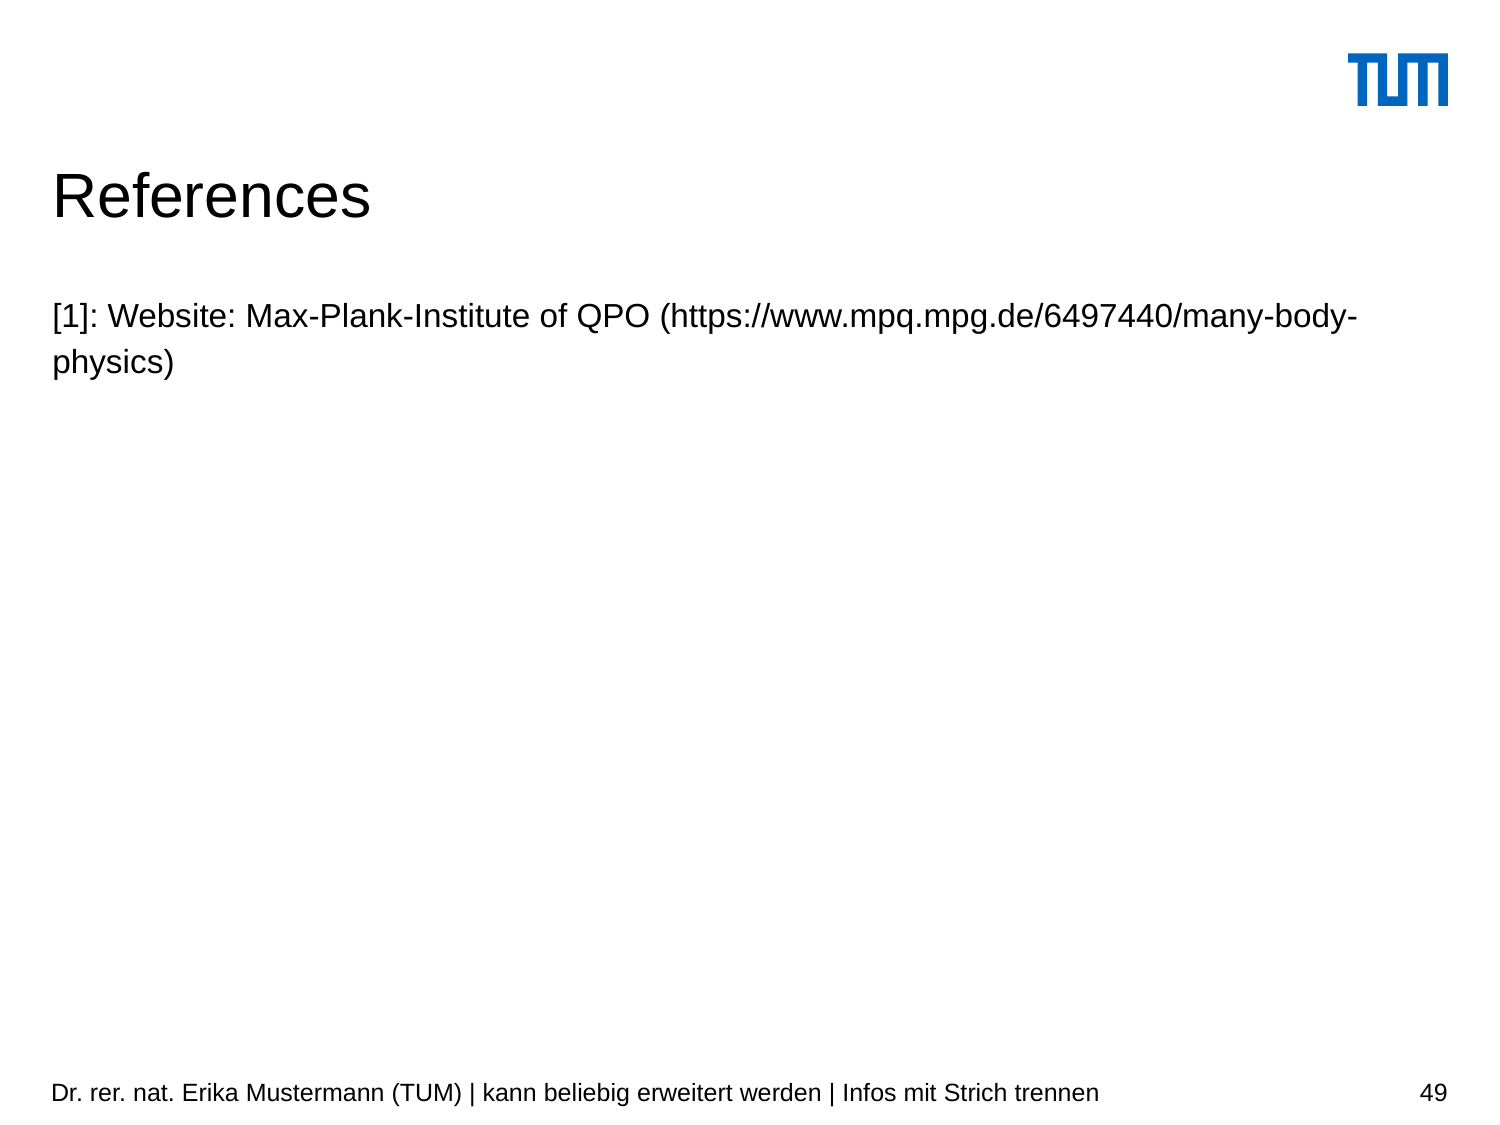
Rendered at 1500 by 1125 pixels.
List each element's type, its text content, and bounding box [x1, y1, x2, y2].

footer Dr. rer. nat. Erika Mustermann (TUM) | kann beliebig erweitert werden | Infos mit Strich trennen [51, 1061, 1112, 1122]
list [1]: Website: Max-Plank-Institute of QPO (https://www.mpq.mpg.de/6497440/many-body-physics) [52, 288, 1449, 1061]
slide_number 49 [1112, 1061, 1448, 1122]
title References [52, 162, 1449, 231]
